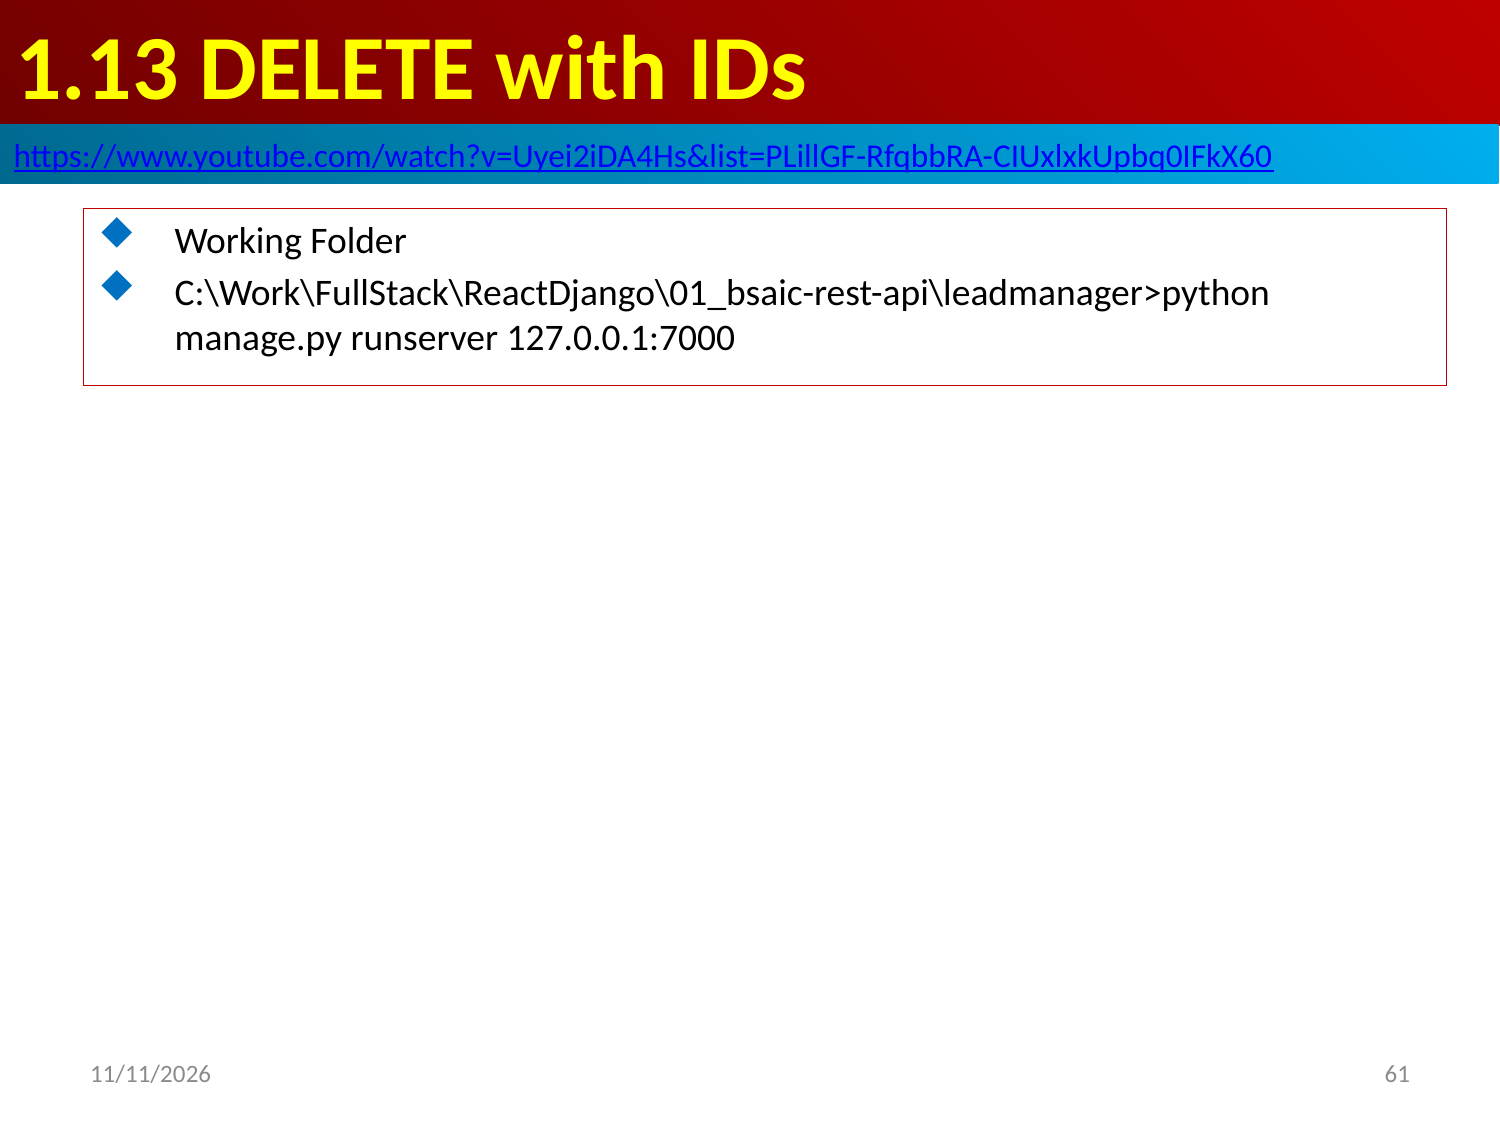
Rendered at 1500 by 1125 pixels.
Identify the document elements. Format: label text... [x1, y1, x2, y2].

text_box https://www.youtube.com/watch?v=Uyei2iDA4Hs&list=PLillGF-RfqbbRA-CIUxlxkUpbq0IFkX60 [0, 124, 1499, 184]
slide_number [75, 1042, 425, 1103]
subtitle Working Folder C:\Work\FullStack\ReactDjango\01_bsaic-rest-api\leadmanager>python manage.py runserver 127.0.0.1:7000 [83, 208, 1447, 386]
slide_number 61 [1074, 1042, 1425, 1103]
title 1.13 DELETE with IDs [0, 0, 1500, 126]
